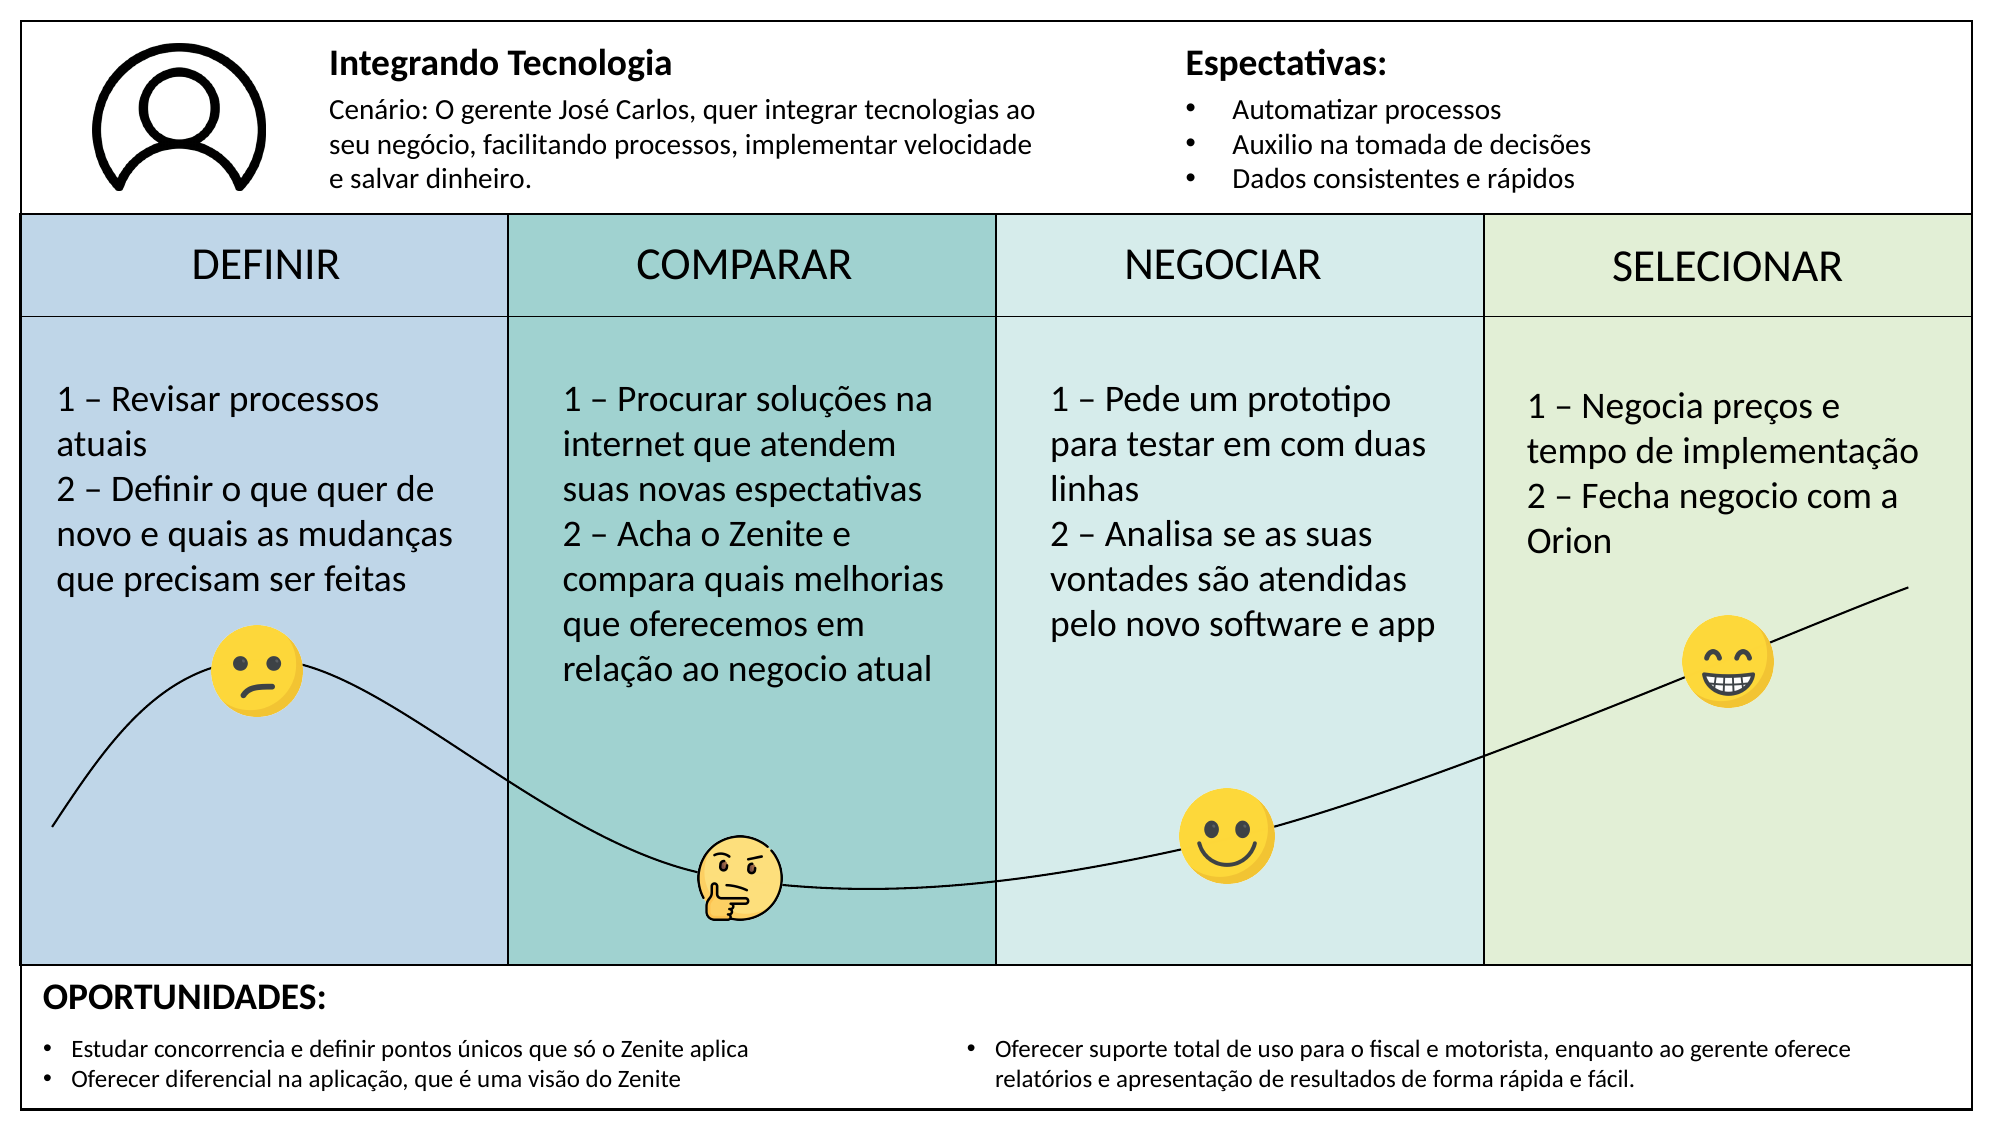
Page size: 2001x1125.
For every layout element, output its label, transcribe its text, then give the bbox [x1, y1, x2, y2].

text_box Automatizar processos Auxilio na tomada de decisões Dados consistentes e rápidos [1170, 82, 1921, 203]
text_box [20, 20, 1973, 213]
text_box COMPARAR [621, 226, 883, 297]
text_box [995, 213, 1483, 316]
picture [92, 30, 266, 204]
text_box [19, 213, 507, 966]
text_box Espectativas: [1170, 30, 1908, 82]
text_box Cenário: O gerente José Carlos, quer integrar tecnologias ao seu negócio, facilitando processos, implementar velocidade e salvar dinheiro. [314, 82, 1065, 203]
picture [697, 835, 783, 921]
text_box OPORTUNIDADES: [28, 965, 639, 1025]
text_box DEFINIR [176, 226, 436, 297]
picture [1179, 788, 1275, 884]
text_box [1483, 213, 1973, 966]
text_box [507, 783, 995, 964]
text_box Estudar concorrencia e definir pontos únicos que só o Zenite aplica Oferecer diferencial na aplicação, que é uma visão do Zenite [28, 1025, 952, 1100]
text_box [1694, 586, 1909, 643]
text_box 1 – Revisar processos atuais 2 – Definir o que quer de novo e quais as mudanças que precisam ser feitas [41, 366, 473, 607]
text_box [995, 758, 1483, 964]
text_box Oferecer suporte total de uso para o fiscal e motorista, enquanto ao gerente oferece relatórios e apresentação de resultados de forma rápida e fácil. [952, 1025, 1876, 1100]
text_box 1 – Pede um prototipo para testar em com duas linhas 2 – Analisa se as suas vontades são atendidas pelo novo software e app [1035, 366, 1467, 652]
text_box Integrando Tecnologia [314, 30, 876, 82]
text_box NEGOCIAR [1109, 226, 1371, 297]
picture [211, 625, 303, 717]
picture [1682, 615, 1774, 708]
text_box [20, 966, 1973, 1111]
text_box [507, 213, 995, 316]
text_box 1 – Negocia preços e tempo de implementação 2 – Fecha negocio com a Orion [1512, 373, 1944, 569]
text_box 1 – Procurar soluções na internet que atendem suas novas espectativas 2 – Acha o Zenite e compara quais melhorias que oferecemos em relação ao negocio atual [547, 366, 979, 697]
text_box SELECIONAR [1597, 228, 1897, 299]
text_box [995, 317, 1483, 705]
text_box [507, 317, 995, 768]
text_box [51, 616, 1682, 890]
